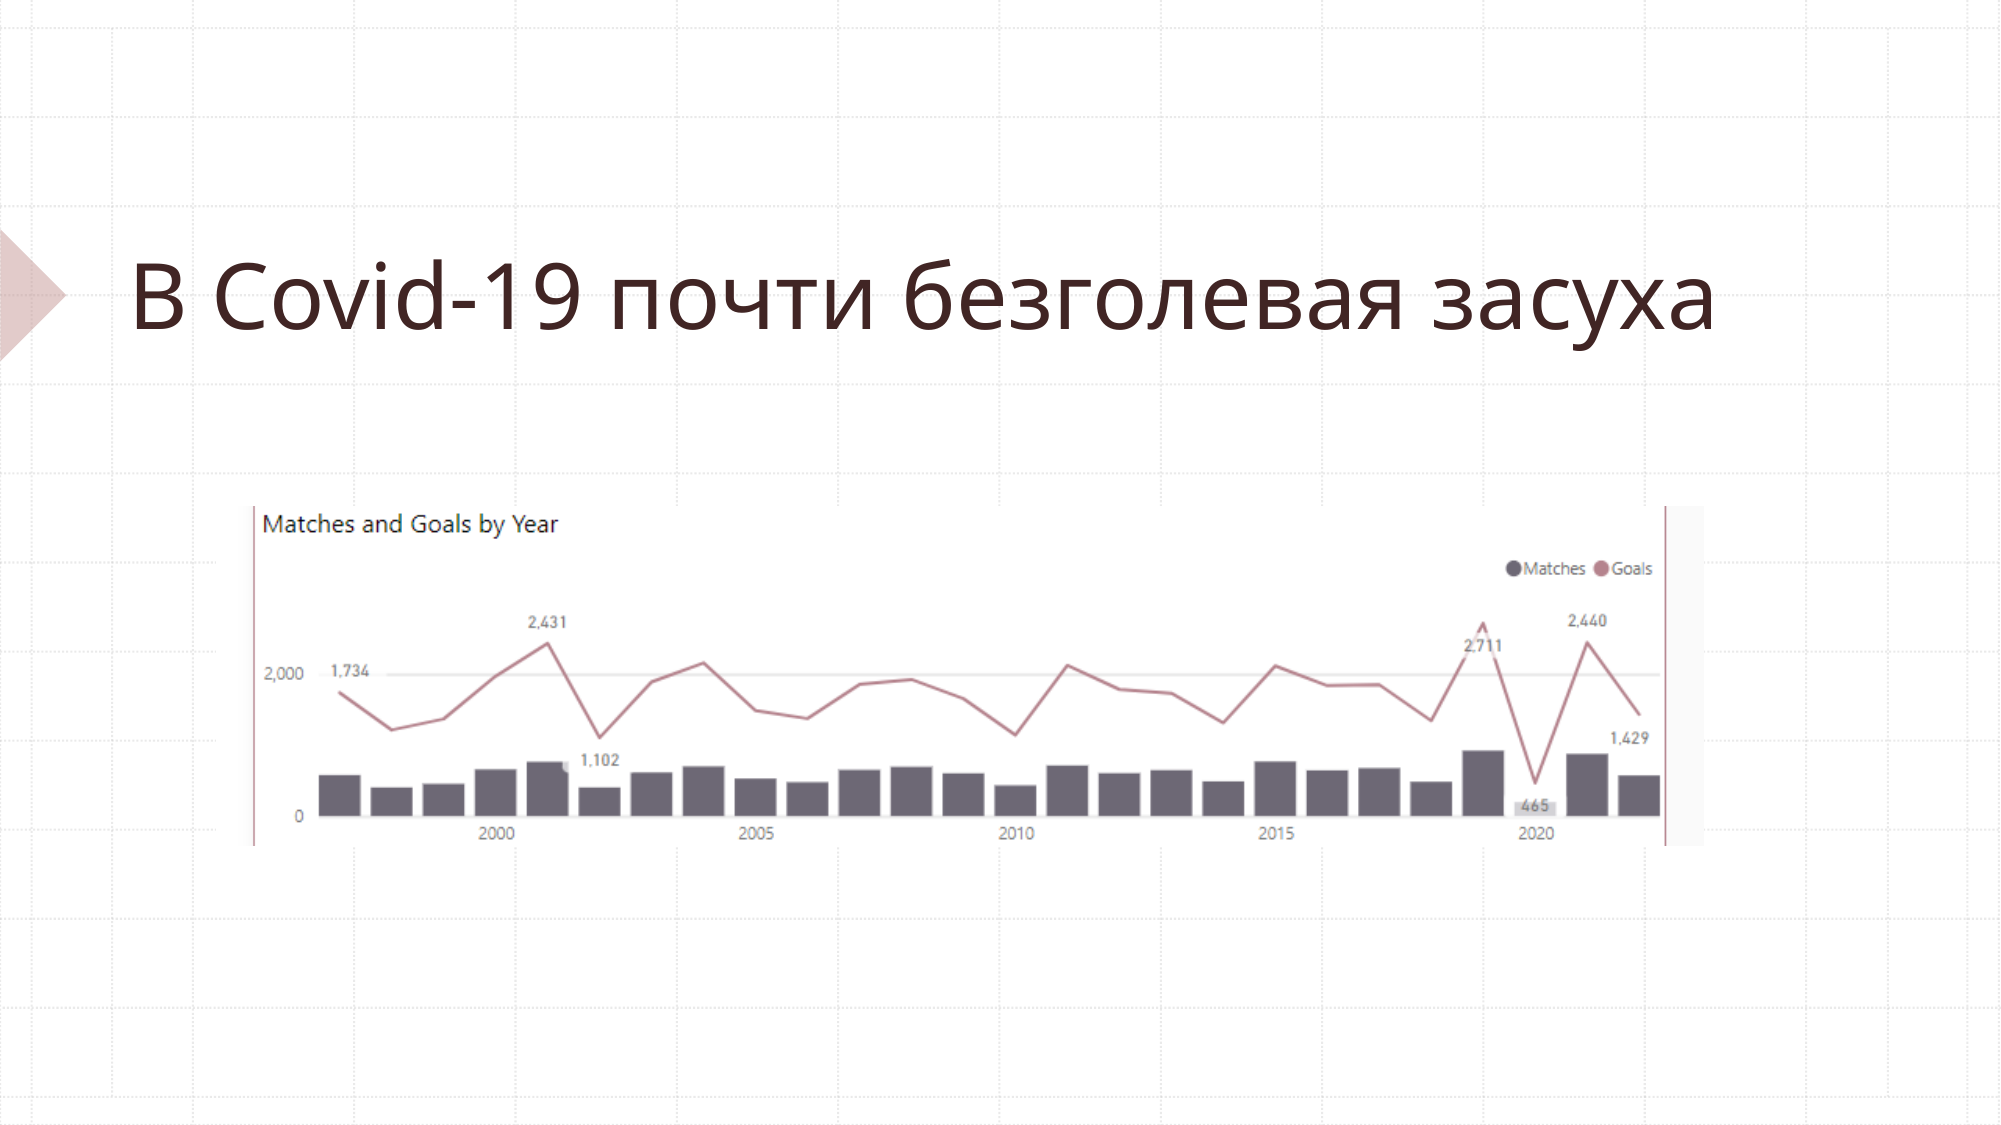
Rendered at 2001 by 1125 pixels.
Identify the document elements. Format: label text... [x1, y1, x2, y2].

title В Covid-19 почти безголевая засуха [113, 119, 1808, 356]
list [216, 506, 1704, 846]
